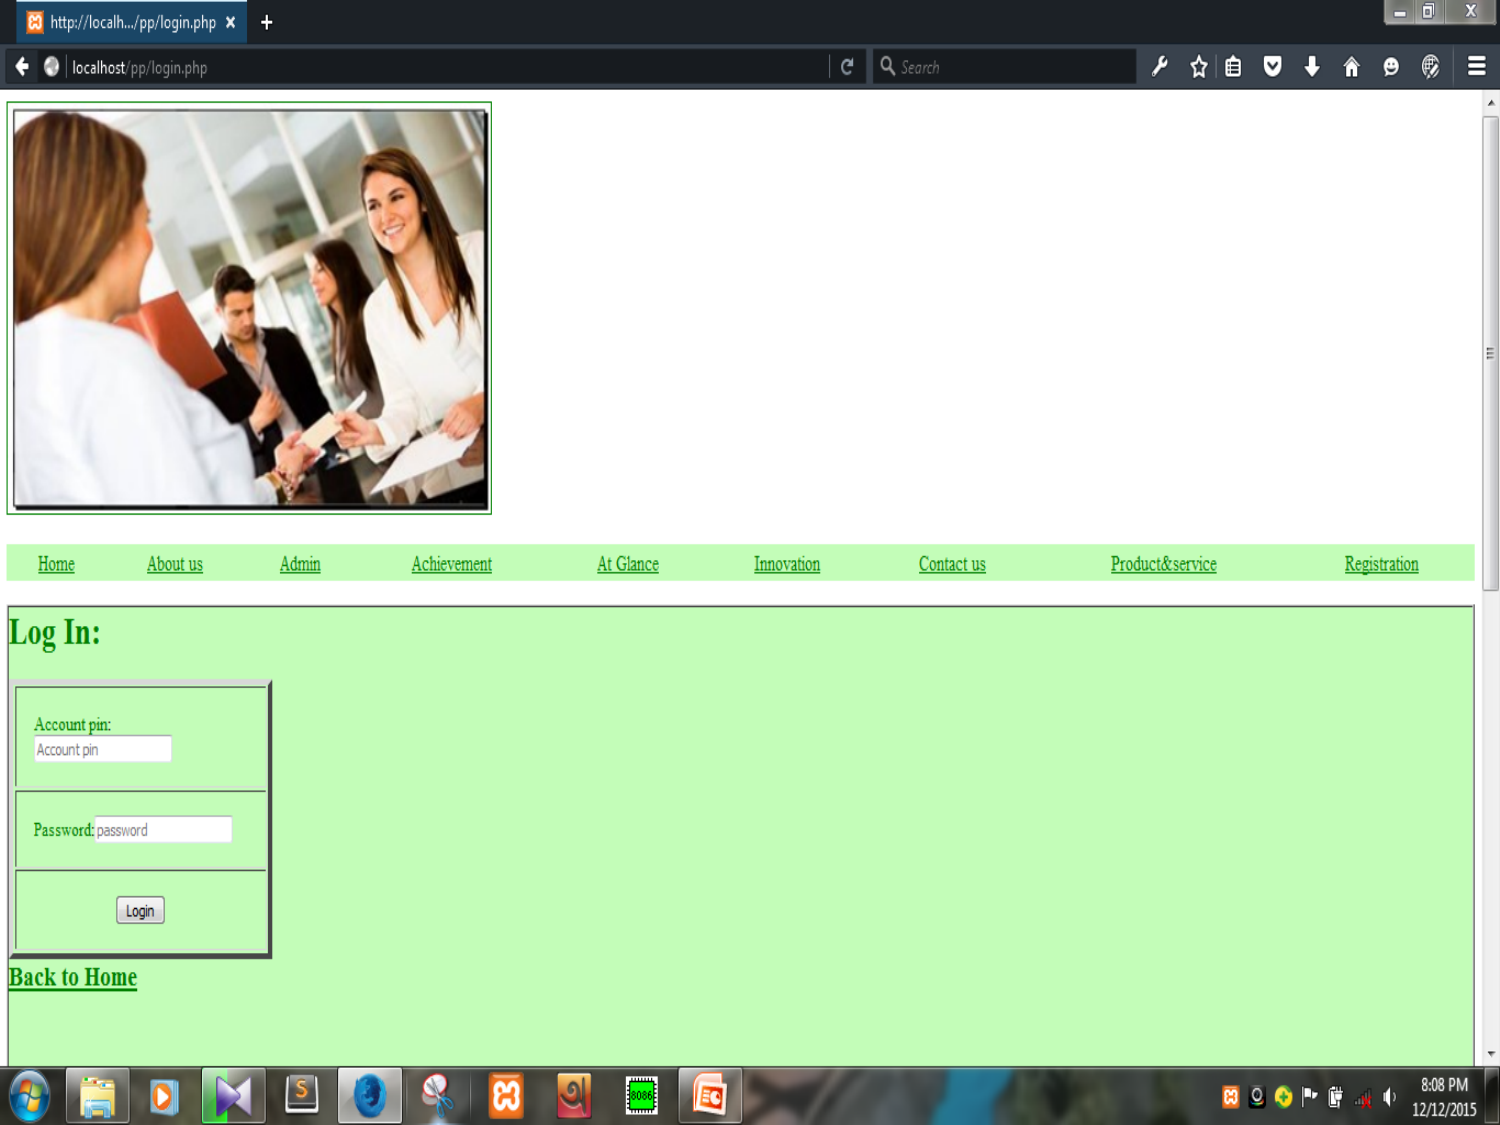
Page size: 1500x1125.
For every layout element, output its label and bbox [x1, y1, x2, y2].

list [0, 0, 1500, 1125]
